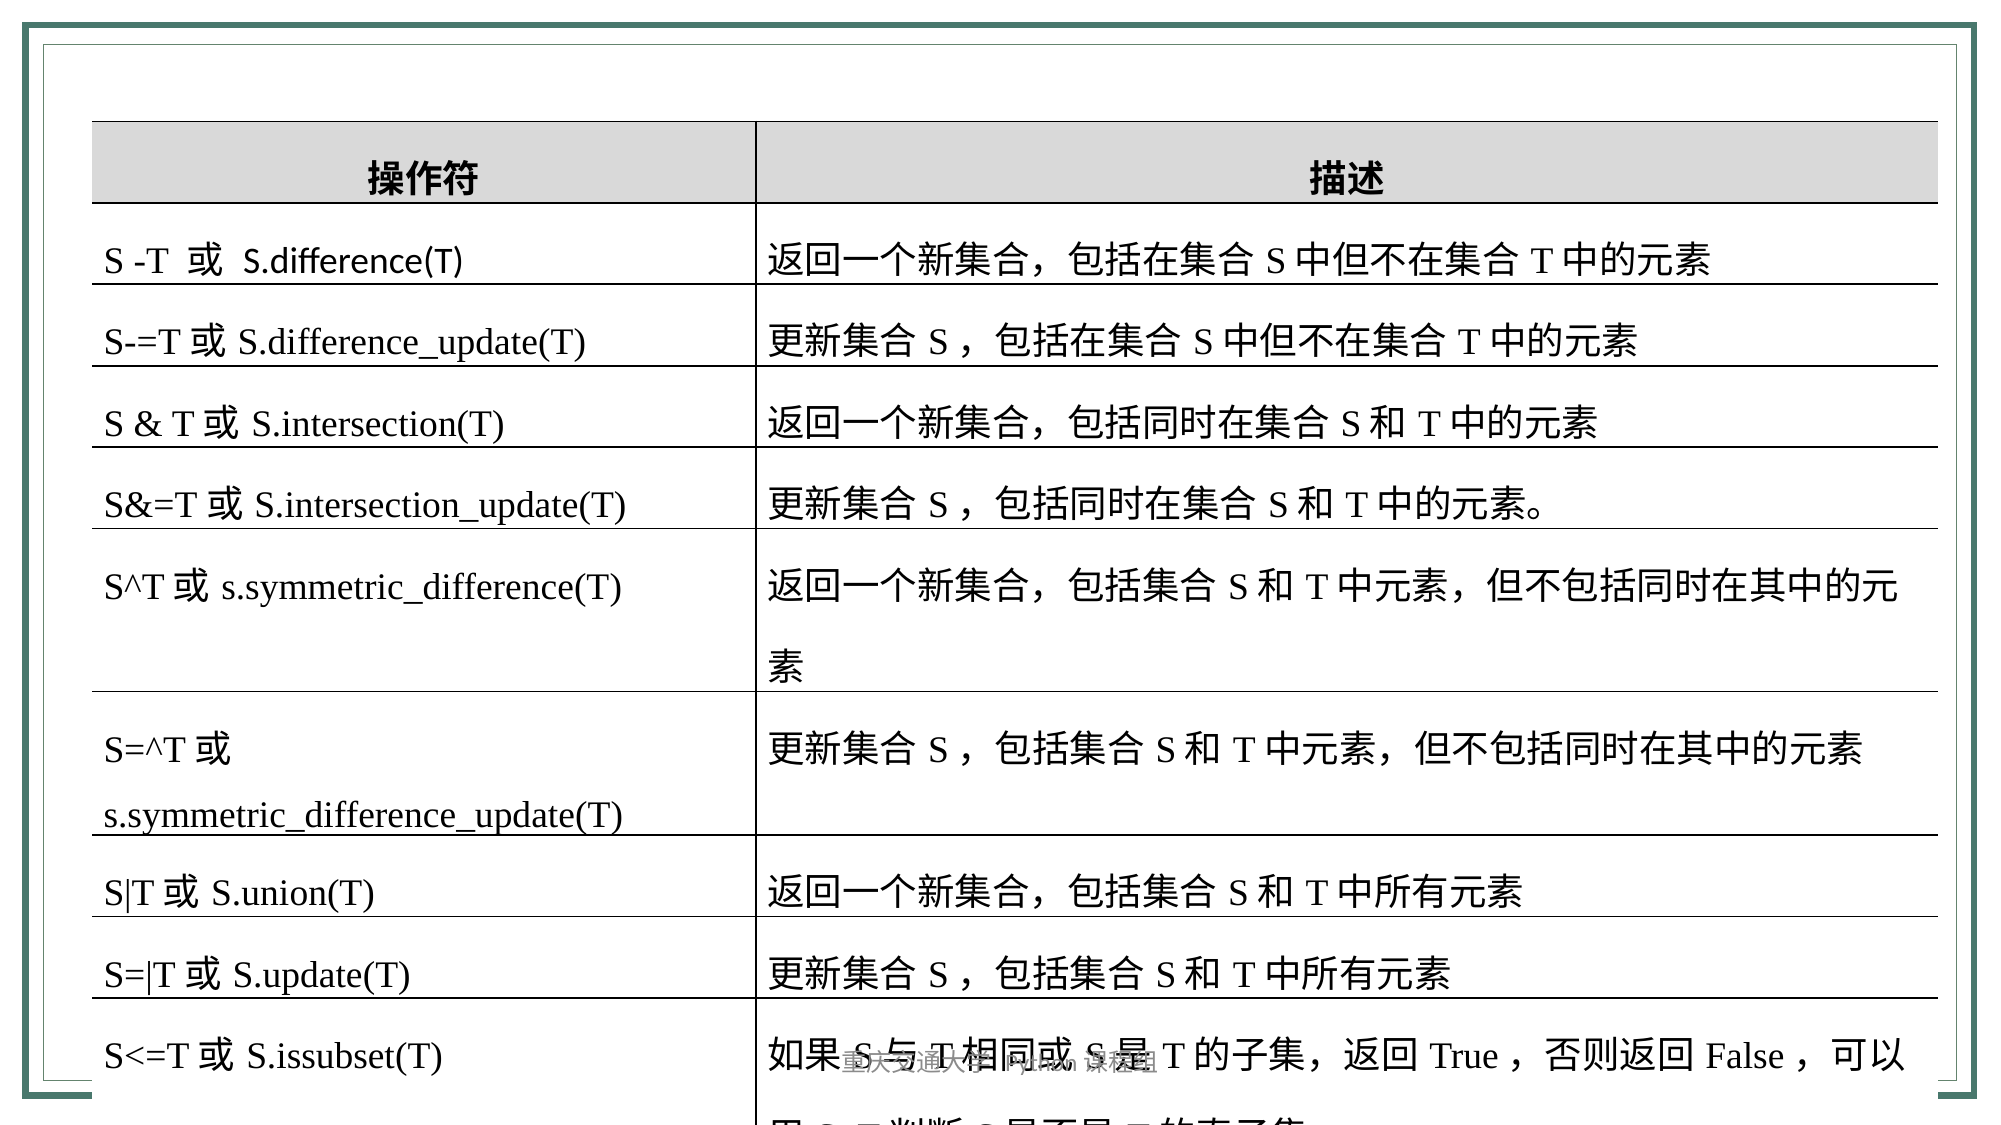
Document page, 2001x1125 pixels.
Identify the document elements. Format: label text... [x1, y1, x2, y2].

table_cell S-=T或S.difference_update(T) [92, 285, 755, 365]
table_cell S & T或S.intersection(T) [92, 367, 755, 446]
table_header 操作符 [92, 122, 755, 202]
table_header 描述 [757, 122, 1938, 202]
table_cell 返回一个新集合，包括在集合S中但不在集合T中的元素 [757, 204, 1938, 283]
table_cell S<=T或S.issubset(T) [92, 999, 755, 1125]
footer 重庆交通大学 Python课程组 [662, 1031, 1338, 1092]
table_cell 返回一个新集合，包括集合S和T中元素，但不包括同时在其中的元素 [757, 529, 1938, 691]
table_cell S=|T或S.update(T) [92, 917, 755, 997]
table_cell 更新集合S，包括集合S和T中所有元素 [757, 917, 1938, 997]
table_cell 返回一个新集合，包括同时在集合S和T中的元素 [757, 367, 1938, 446]
table_cell 返回一个新集合，包括集合S和T中所有元素 [757, 836, 1938, 916]
text_box [25, 24, 1975, 1097]
table_cell S -T 或 S.difference(T) [92, 204, 755, 283]
table_cell 更新集合S，包括在集合S中但不在集合T中的元素 [757, 285, 1938, 365]
table_cell 如果S与T相同或S是T的子集，返回True，否则返回False，可以用S<T判断S是否是T的真子集 [757, 999, 1938, 1125]
table_cell S&=T或S.intersection_update(T) [92, 448, 755, 528]
table_cell S=^T或s.symmetric_difference_update(T) [92, 692, 755, 834]
table_cell 更新集合S，包括集合S和T中元素，但不包括同时在其中的元素 [757, 692, 1938, 834]
table_cell S^T或s.symmetric_difference(T) [92, 529, 755, 691]
table_cell 更新集合S，包括同时在集合S和T中的元素。 [757, 448, 1938, 528]
table_cell S|T或S.union(T) [92, 836, 755, 916]
text_box [43, 43, 1957, 1082]
